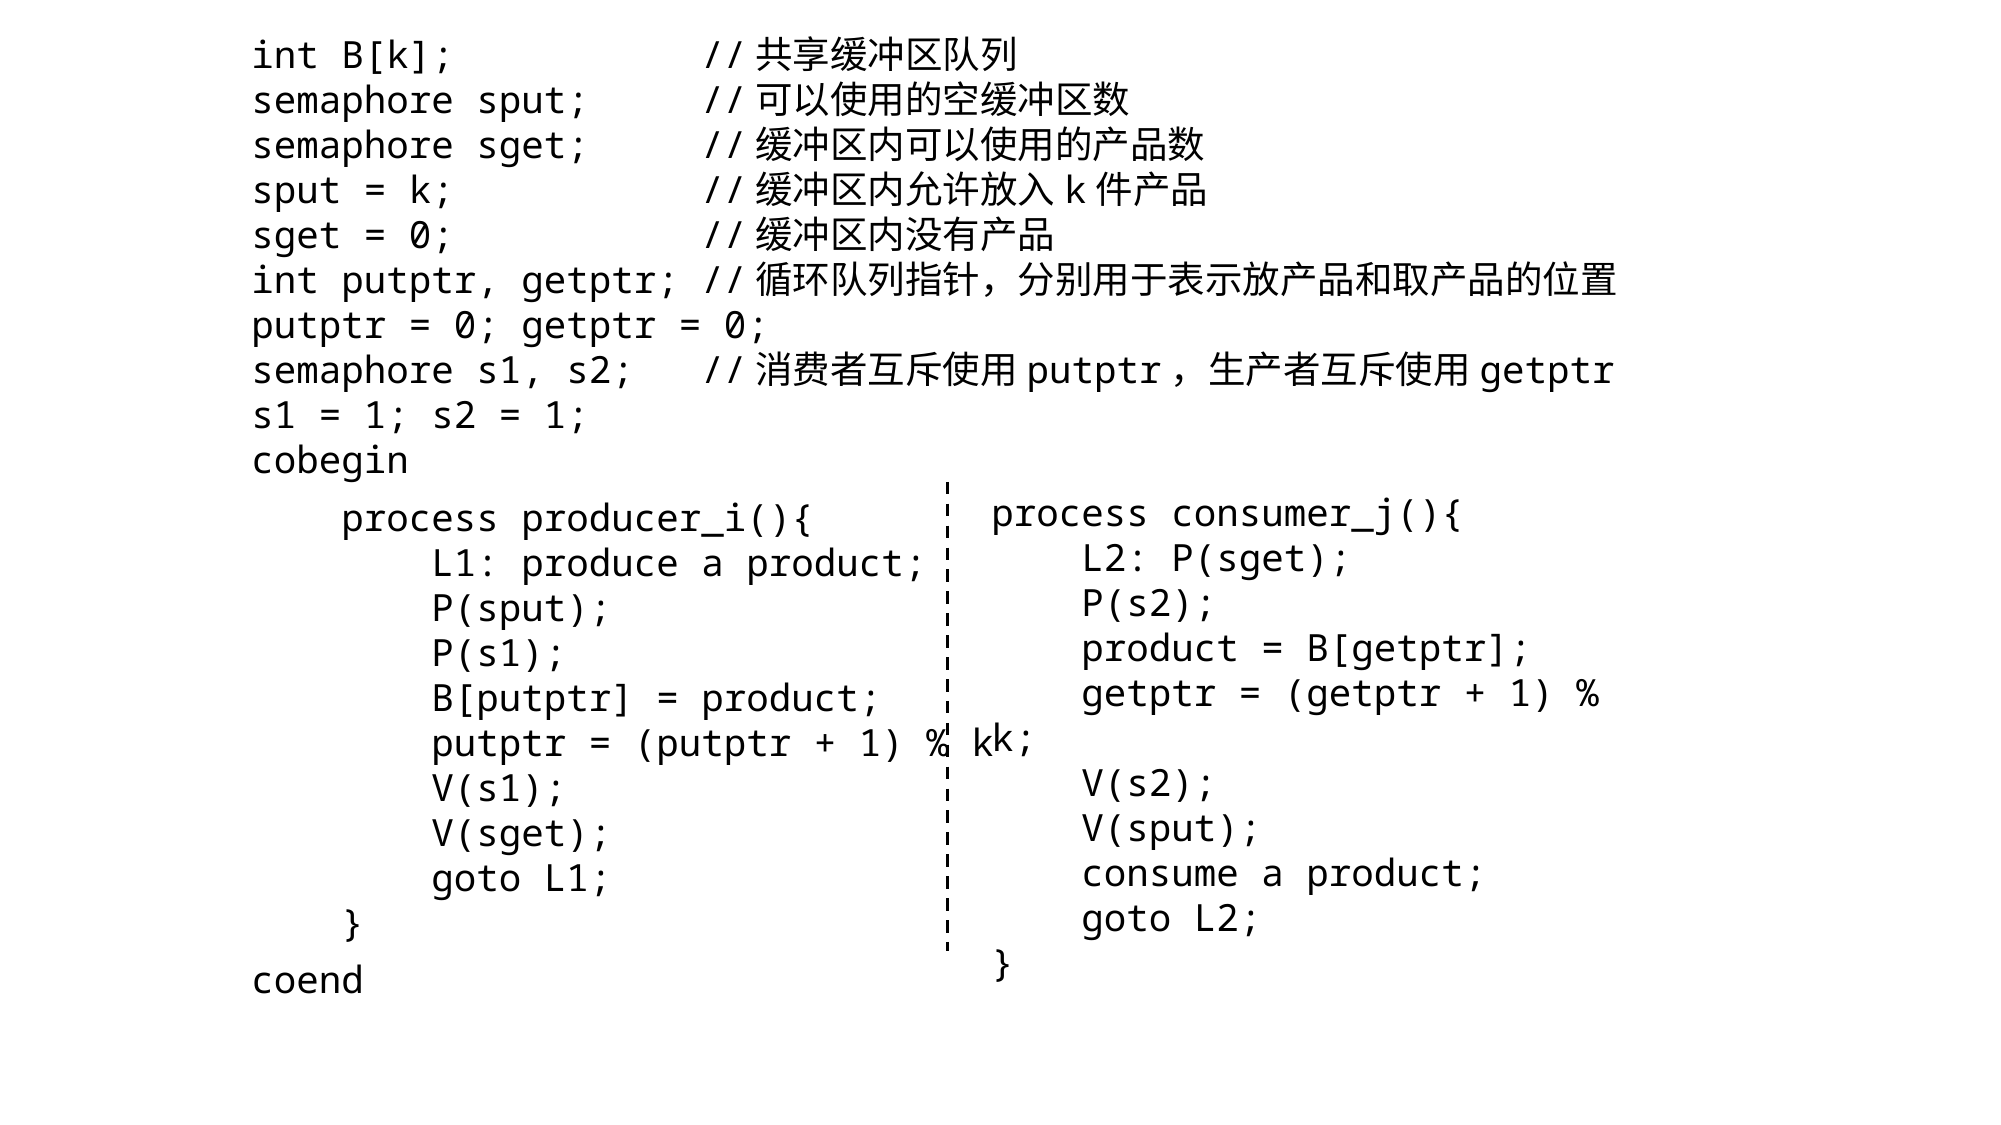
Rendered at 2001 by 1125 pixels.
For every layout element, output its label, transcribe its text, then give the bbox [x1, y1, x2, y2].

text_box int B[k]; //共享缓冲区队列 semaphore sput; //可以使用的空缓冲区数 semaphore sget; //缓冲区内可以使用的产品数 sput = k; //缓冲区内允许放入k件产品 sget = 0; //缓冲区内没有产品 int putptr, getptr; //循环队列指针，分别用于表示放产品和取产品的位置 putptr = 0; getptr = 0; semaphore s1, s2; //消费者互斥使用putptr，生产者互斥使用getptr s1 = 1; s2 = 1; cobegin process producer_i(){ L1: produce a product; P(sput); P(s1); B[putptr] = product; putptr = (putptr + 1) % k V(s1); V(sget); goto L1; } coend [236, 23, 1698, 1009]
text_box process consumer_j(){ L2: P(sget); P(s2); product = B[getptr]; getptr = (getptr + 1) % k; V(s2); V(sput); consume a product; goto L2; } [976, 481, 1668, 992]
